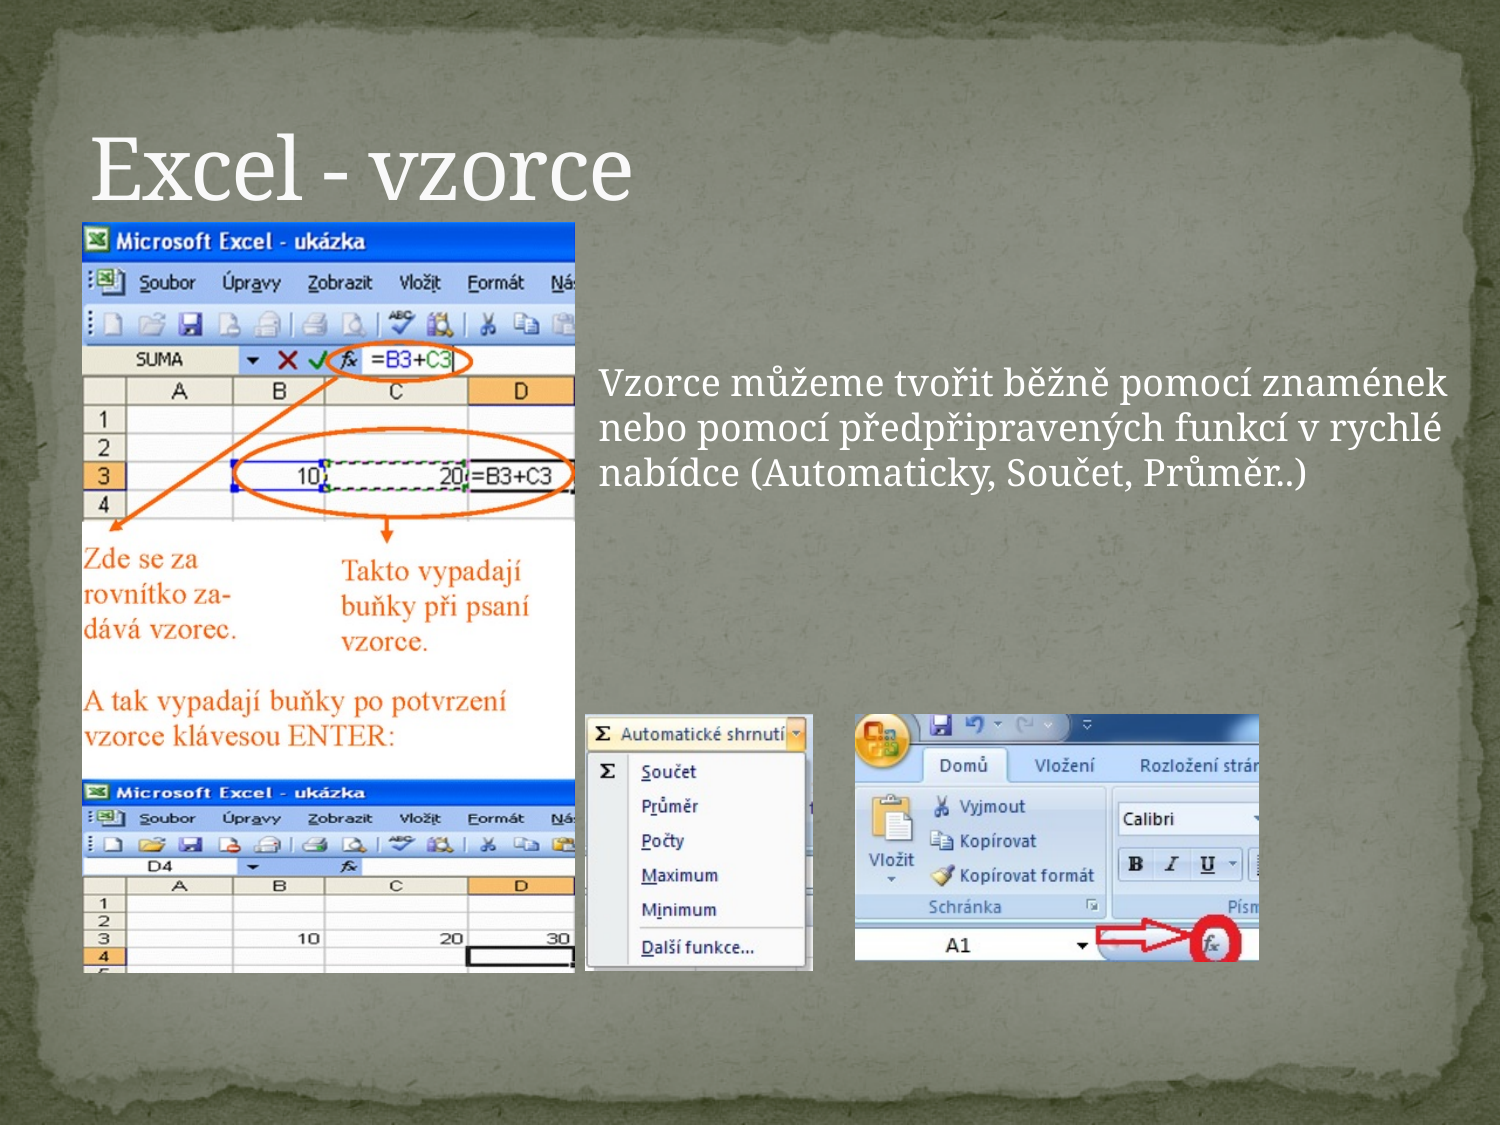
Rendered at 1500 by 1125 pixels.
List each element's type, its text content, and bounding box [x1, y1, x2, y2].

picture [855, 714, 1259, 962]
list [84, 224, 574, 972]
title Excel - vzorce [74, 24, 1425, 225]
text_box Vzorce můžeme tvořit běžně pomocí znamének nebo pomocí předpřipravených funkcí v rychlé nabídce (Automaticky, Součet, Průměr..) [586, 351, 1464, 502]
picture [585, 714, 813, 971]
